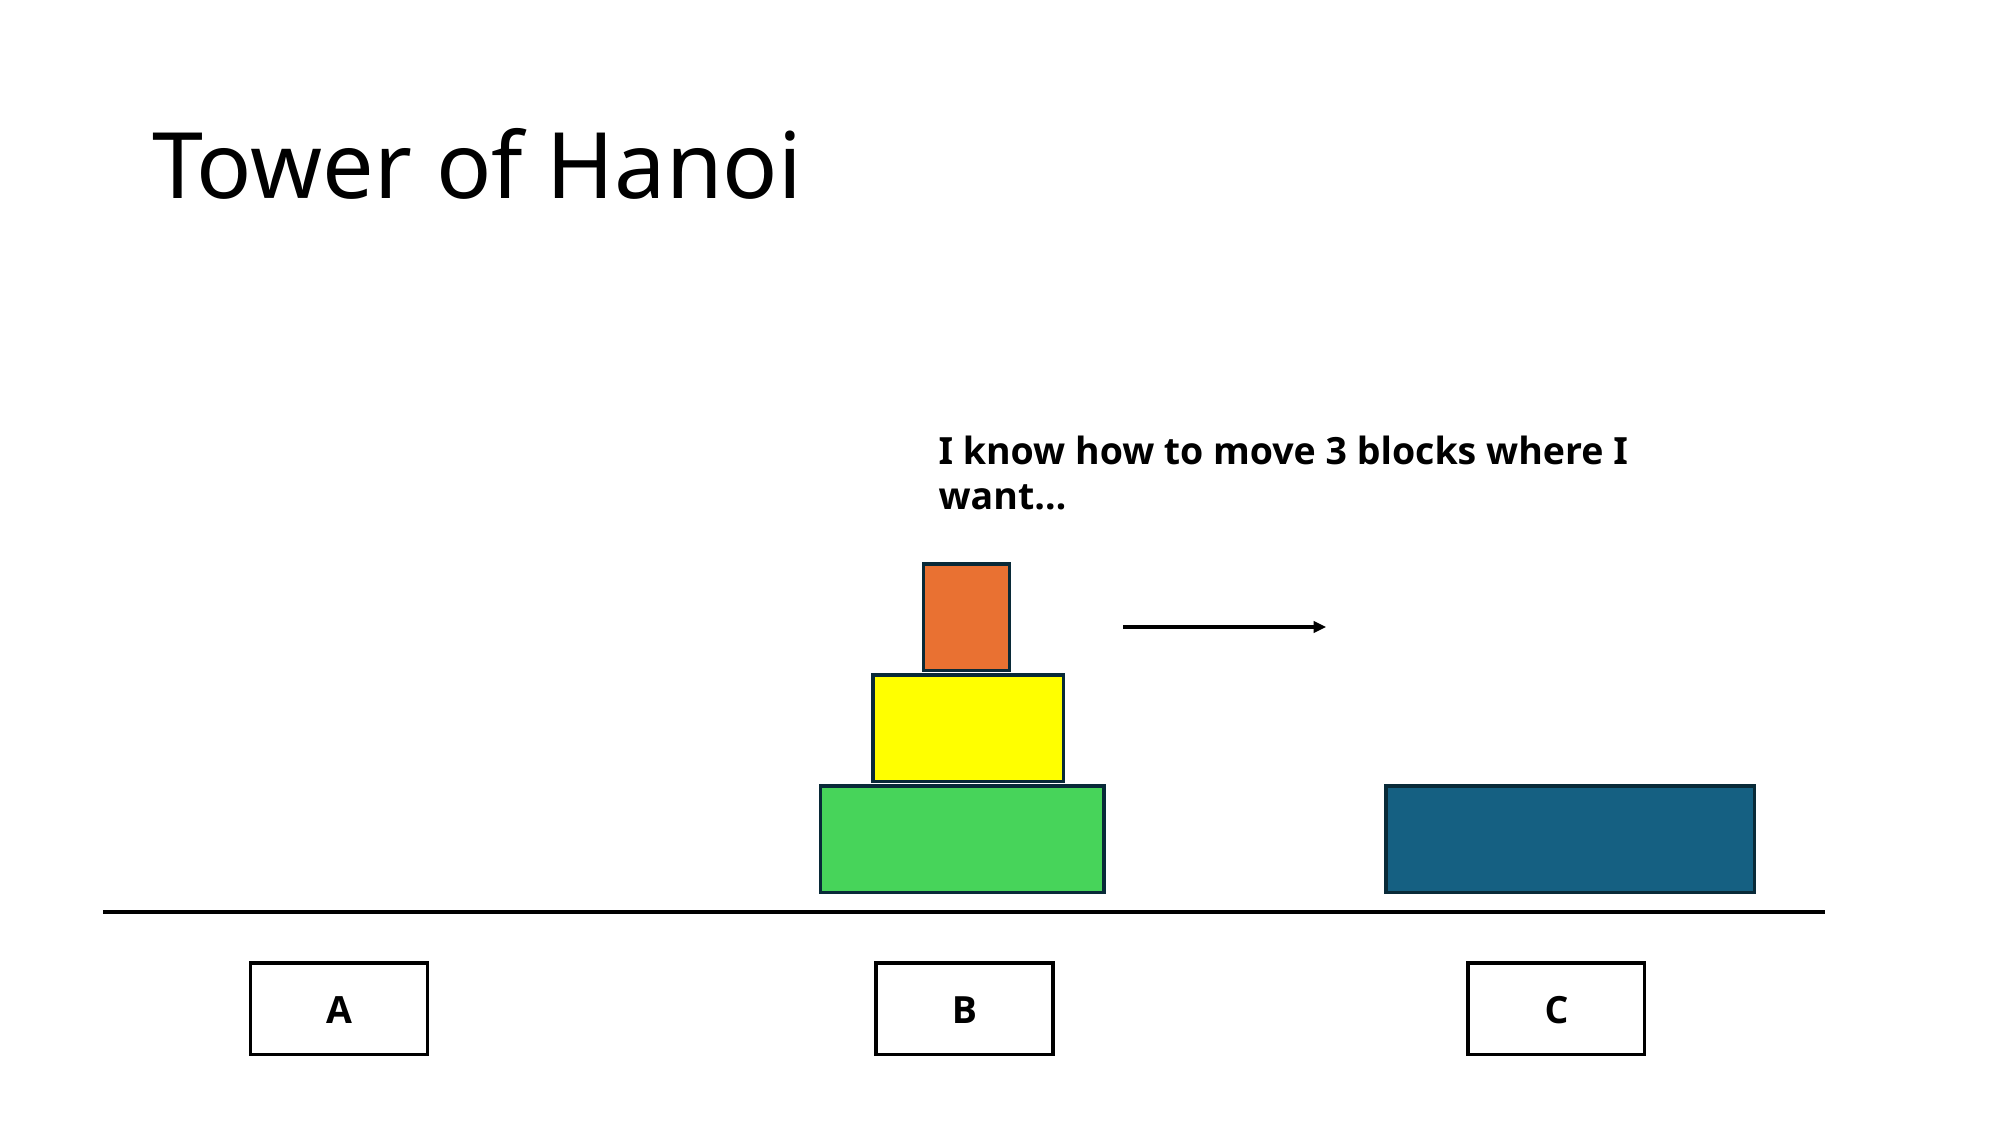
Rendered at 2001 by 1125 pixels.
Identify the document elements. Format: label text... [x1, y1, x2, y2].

text_box [819, 784, 1106, 894]
text_box C [1466, 961, 1646, 1056]
text_box A [249, 961, 429, 1056]
text_box I know how to move 3 blocks where I want… [923, 419, 1725, 525]
text_box B [874, 961, 1055, 1056]
text_box [1384, 784, 1756, 894]
title Tower of Hanoi [137, 59, 1863, 278]
text_box [871, 673, 1065, 783]
text_box [922, 562, 1011, 672]
